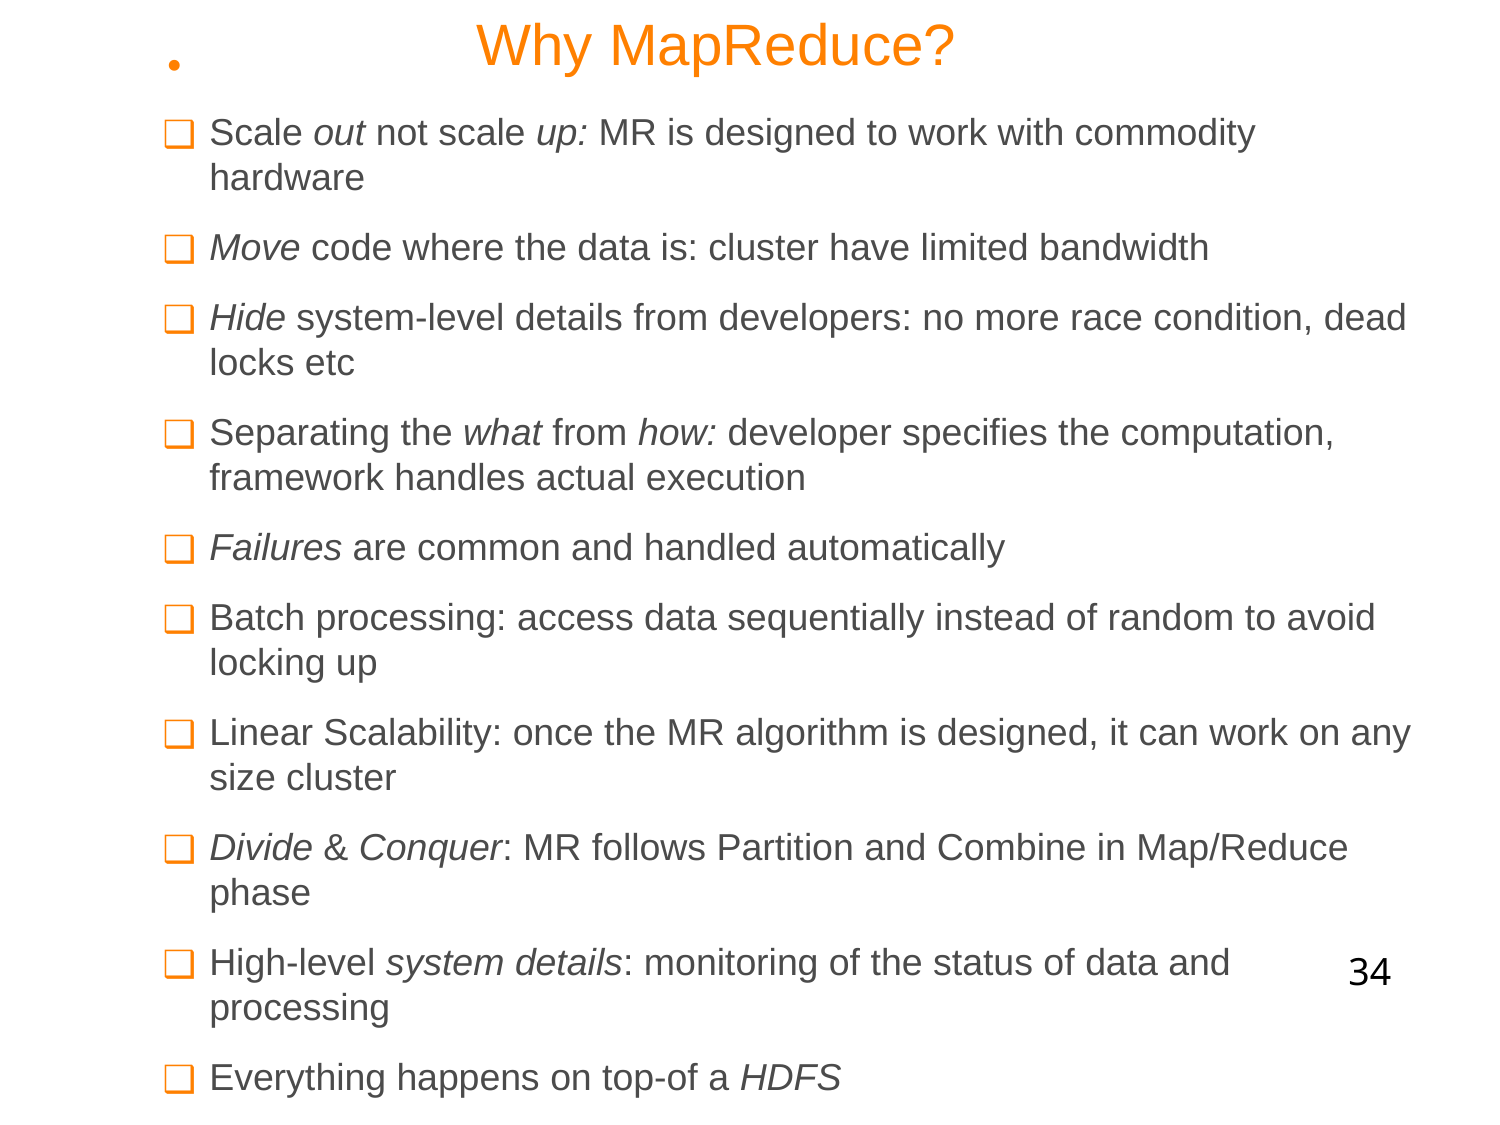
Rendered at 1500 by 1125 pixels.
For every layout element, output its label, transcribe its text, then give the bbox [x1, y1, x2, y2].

text_box 34 [1333, 940, 1434, 1026]
text_box Why MapReduce? [112, 7, 1321, 120]
text_box Scale out not scale up: MR is designed to work with commodity hardware Move code where the data is: cluster have limited bandwidth Hide system-level details from developers: no more race condition, dead locks etc Separating the what from how: developer specifies the computation, framework handles actual execution Failures are common and handled automatically Batch processing: access data sequentially instead of random to avoid locking up Linear Scalability: once the MR algorithm is designed, it can work on any size cluster Divide & Conquer: MR follows Partition and Combine in Map/Reduce phase High-level system details: monitoring of the status of data and processing Everything happens on top-of a HDFS [147, 30, 1436, 931]
